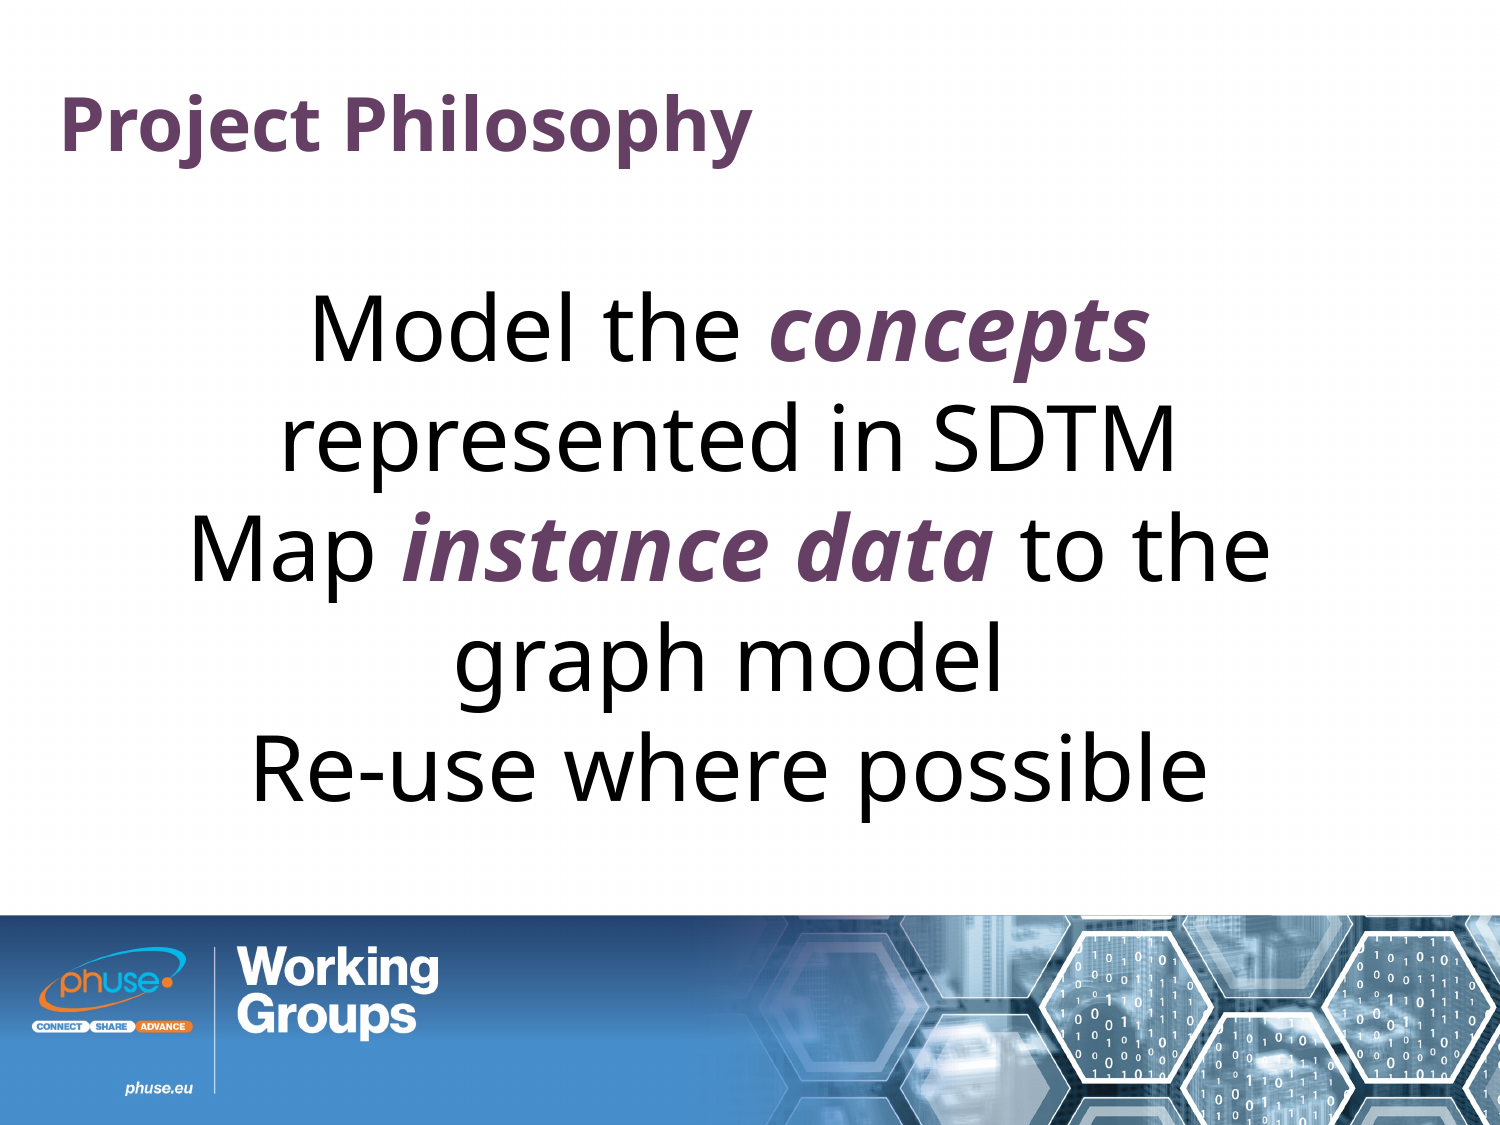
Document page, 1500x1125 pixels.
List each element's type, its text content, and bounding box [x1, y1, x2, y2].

list Model the concepts represented in SDTM Map instance data to the graph model Re-use where possible [43, 262, 1417, 892]
title Project Philosophy [43, 68, 1417, 236]
picture [0, 0, 1500, 1125]
